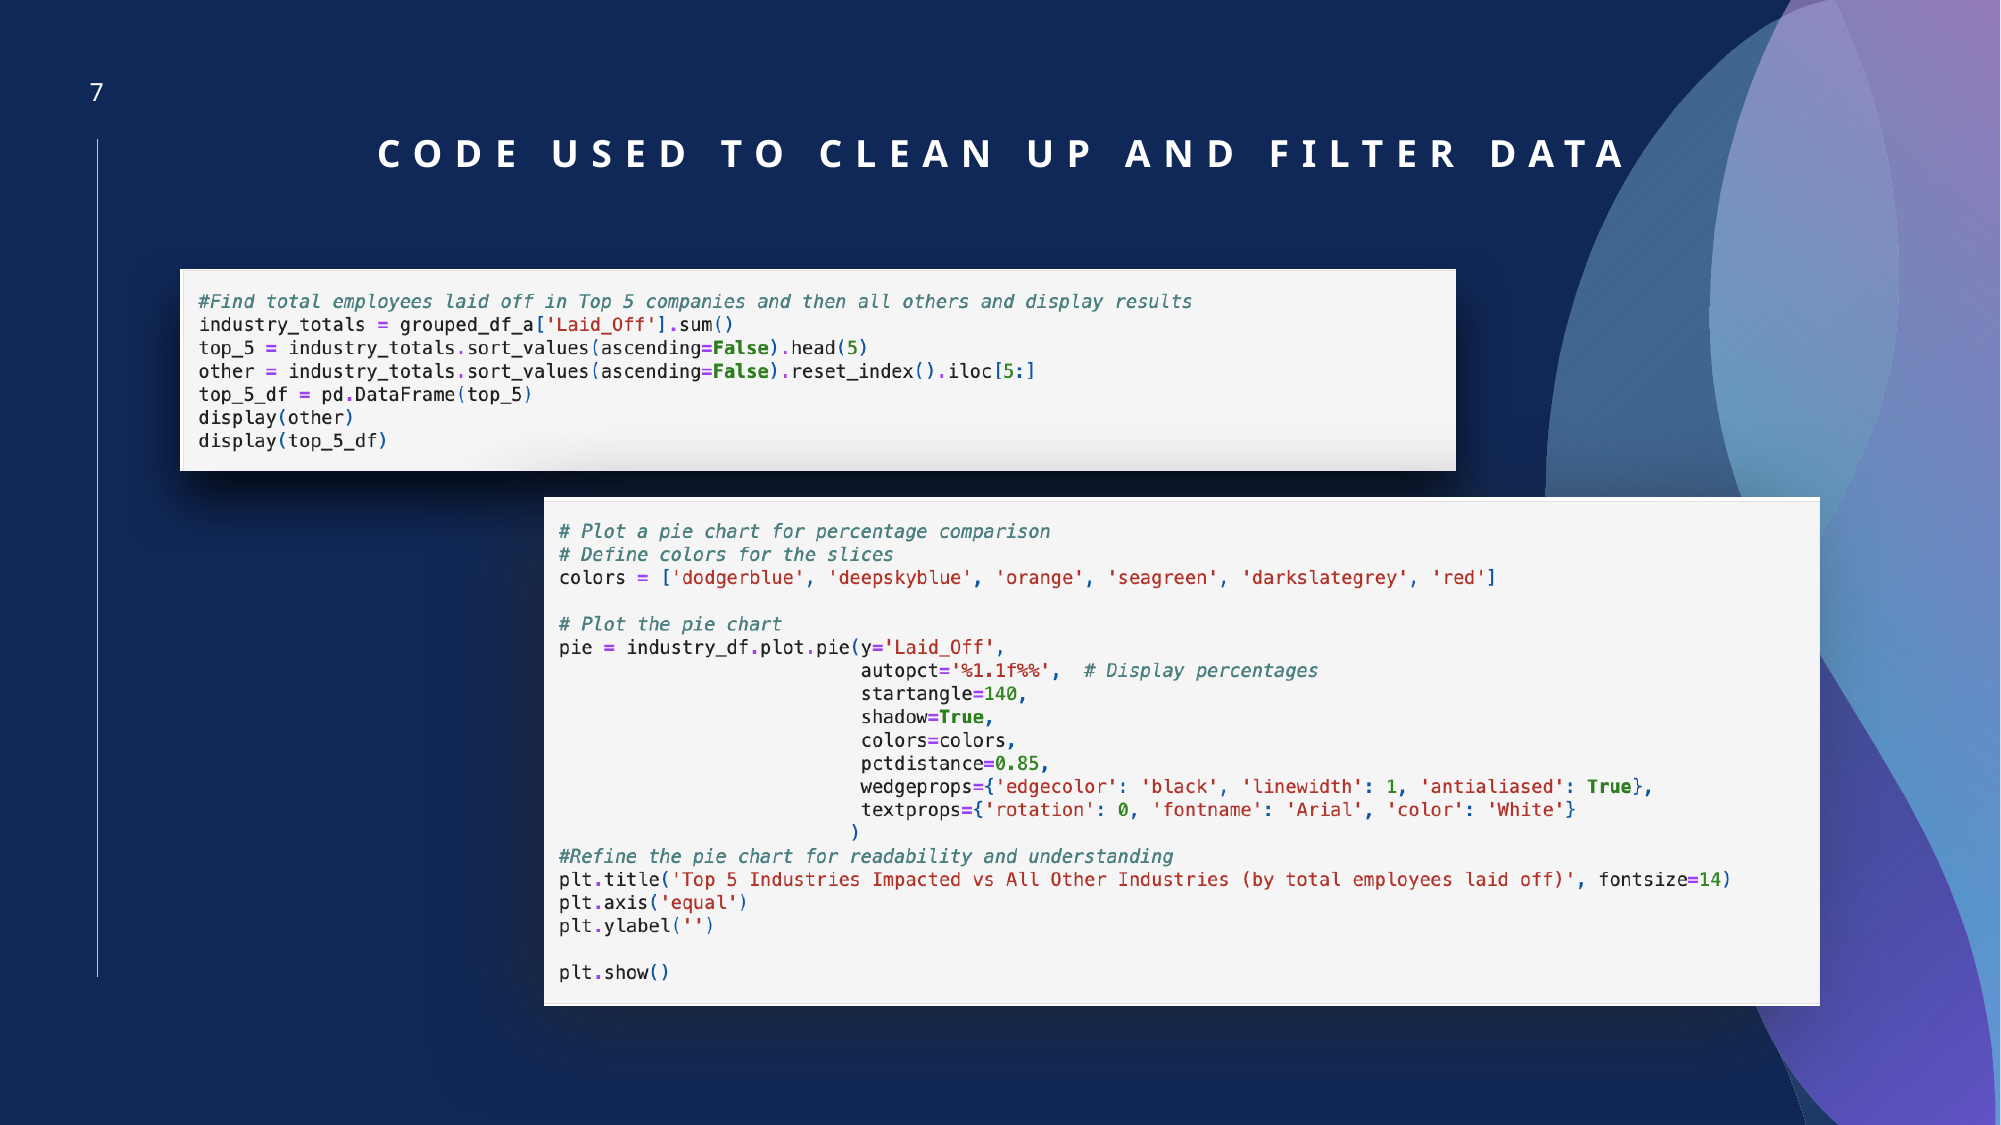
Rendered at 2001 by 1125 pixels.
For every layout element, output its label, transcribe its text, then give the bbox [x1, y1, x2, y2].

picture [544, 497, 1820, 1006]
slide_number 7 [53, 67, 140, 119]
picture [180, 269, 1456, 471]
title Code Used to clean up and filter Data [180, 67, 1820, 243]
